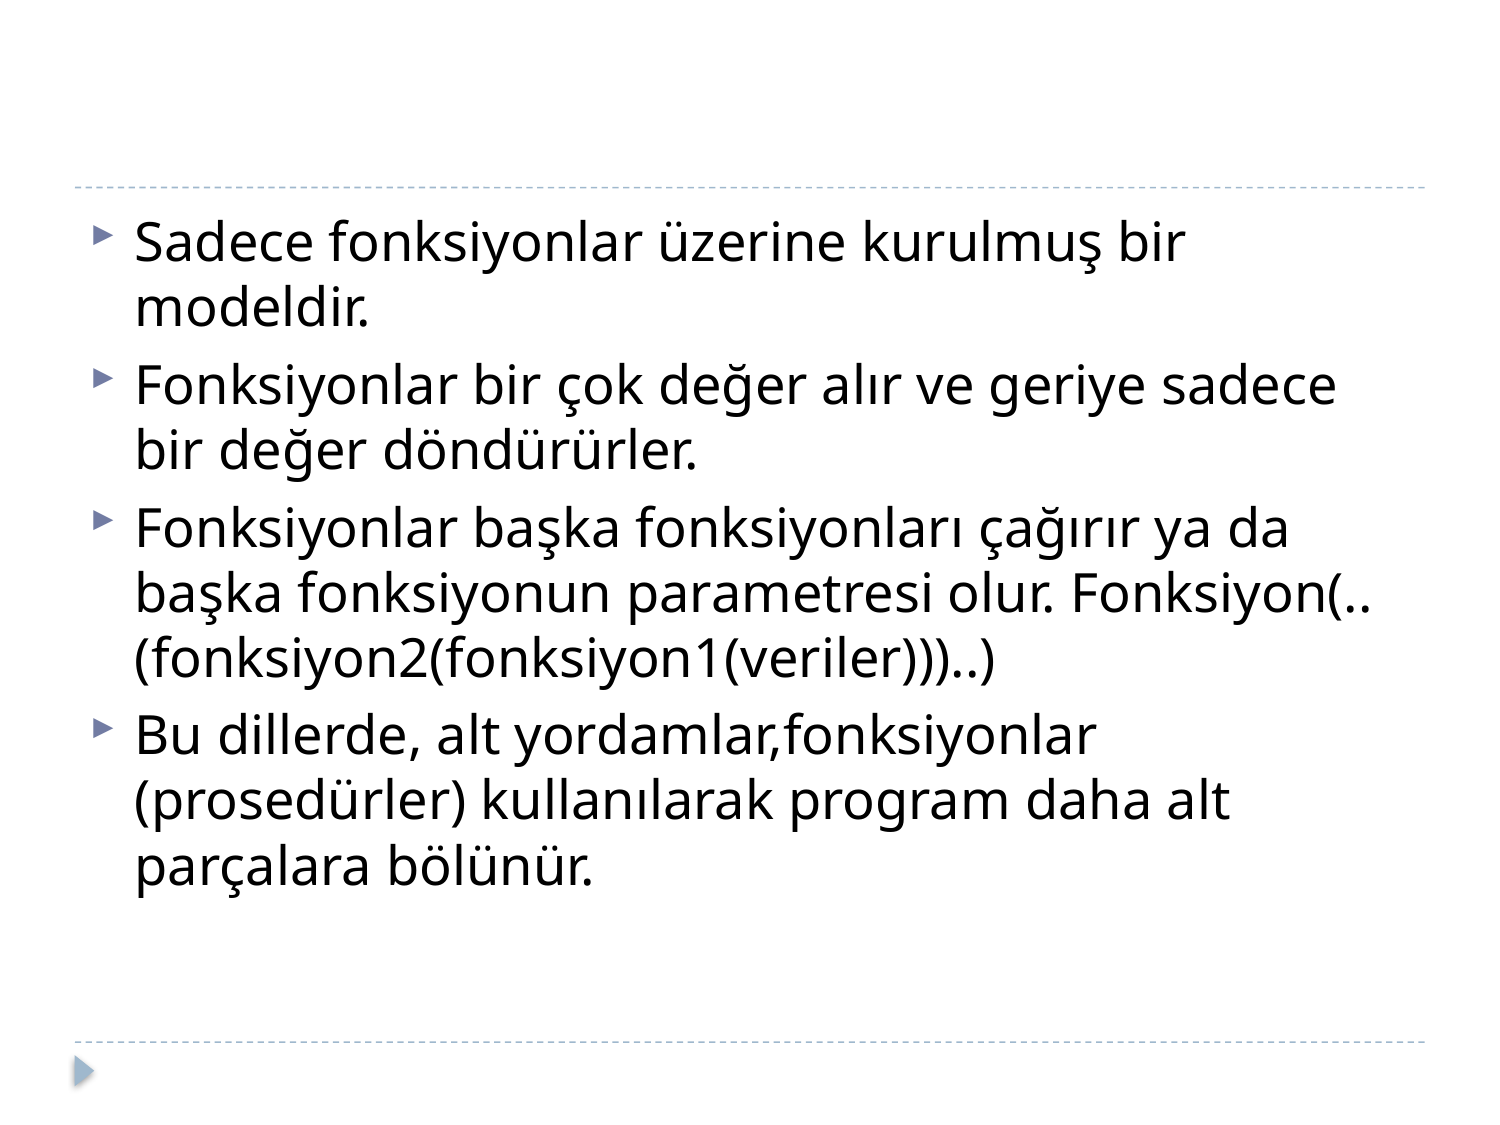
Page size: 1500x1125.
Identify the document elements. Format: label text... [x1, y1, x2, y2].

list Sadece fonksiyonlar üzerine kurulmuş bir modeldir. Fonksiyonlar bir çok değer alır ve geriye sadece bir değer döndürürler. Fonksiyonlar başka fonksiyonları çağırır ya da başka fonksiyonun parametresi olur. Fonksiyon(..(fonksiyon2(fonksiyon1(veriler)))..) Bu dillerde, alt yordamlar,fonksiyonlar (prosedürler) kullanılarak program daha alt parçalara bölünür. [75, 200, 1425, 1010]
